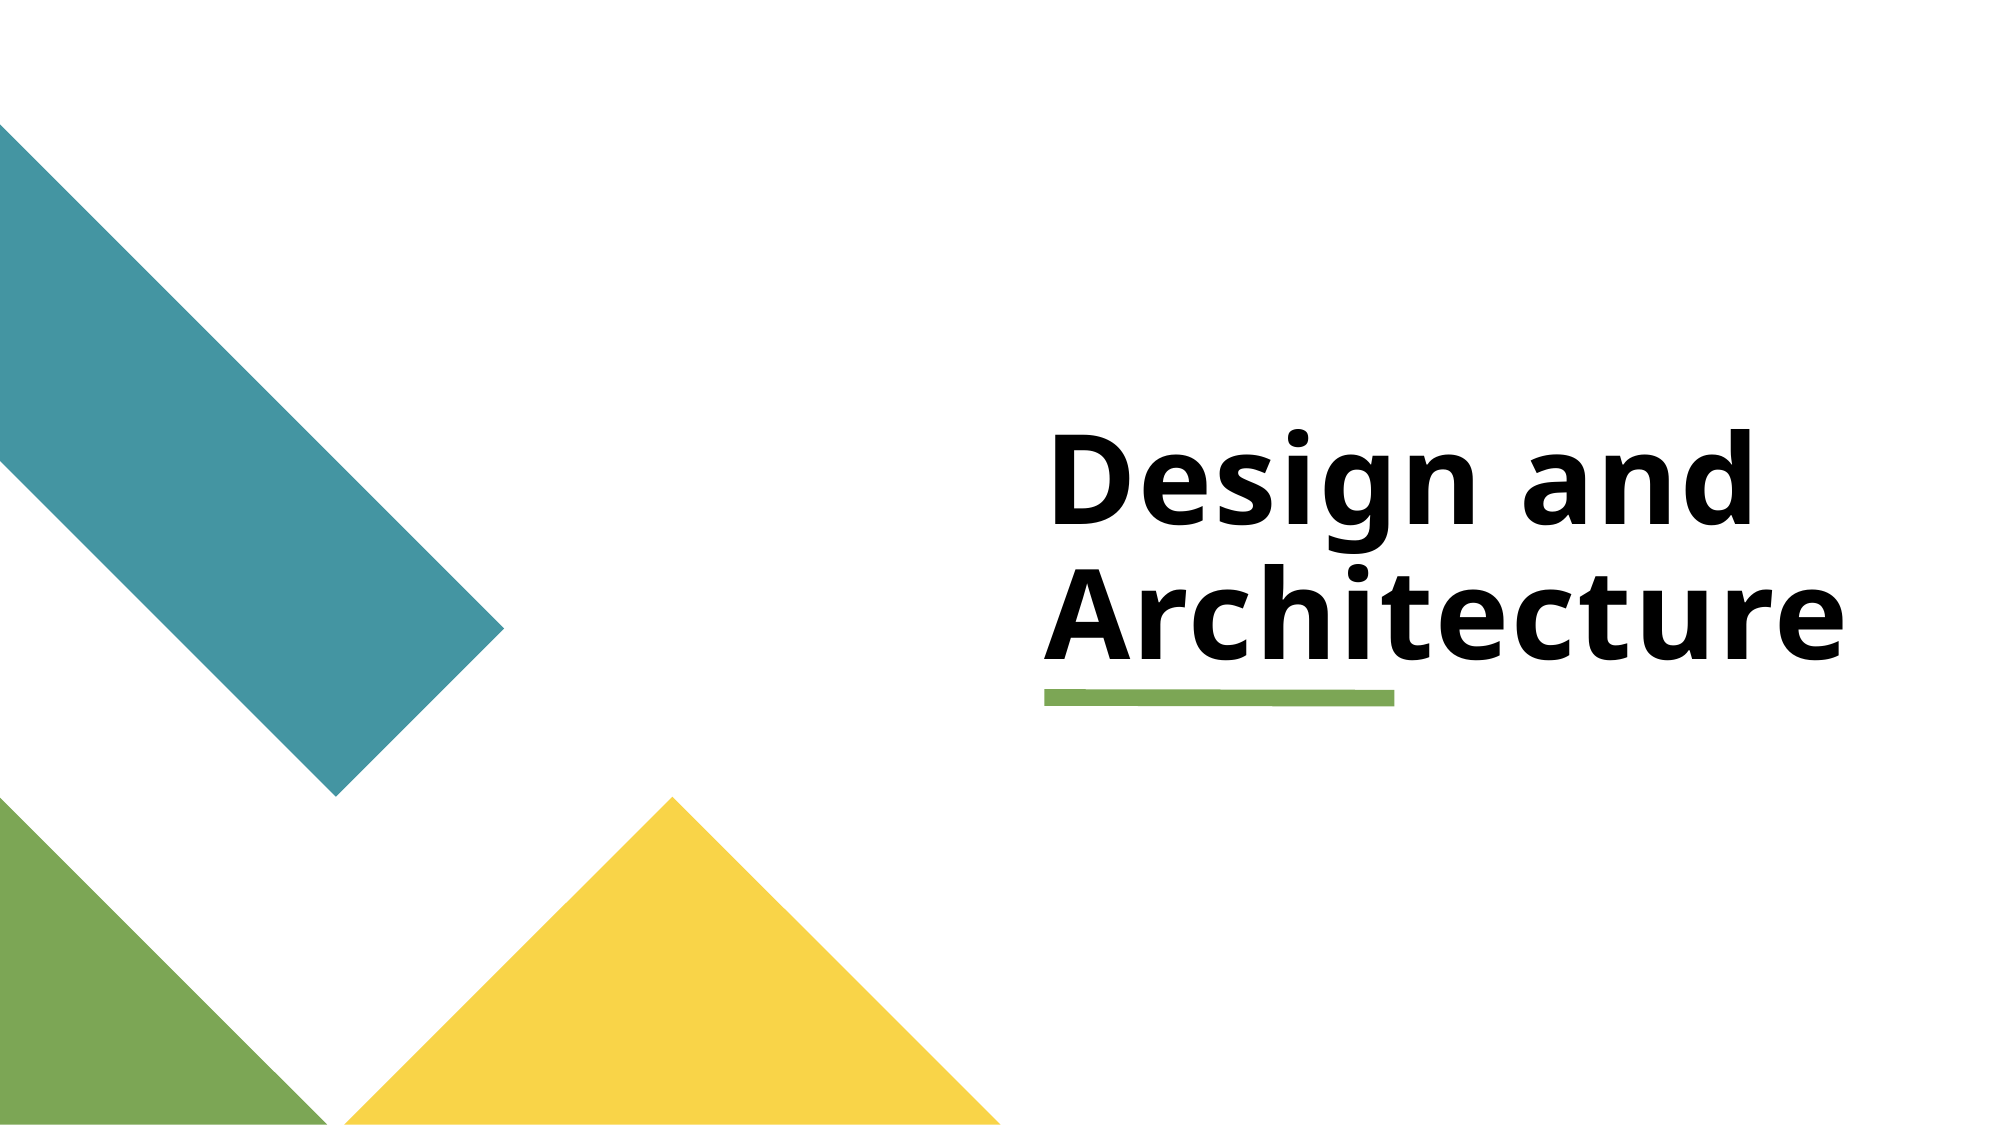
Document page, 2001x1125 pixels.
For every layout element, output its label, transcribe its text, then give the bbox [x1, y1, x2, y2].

title Design and Architecture [1044, 438, 1946, 687]
